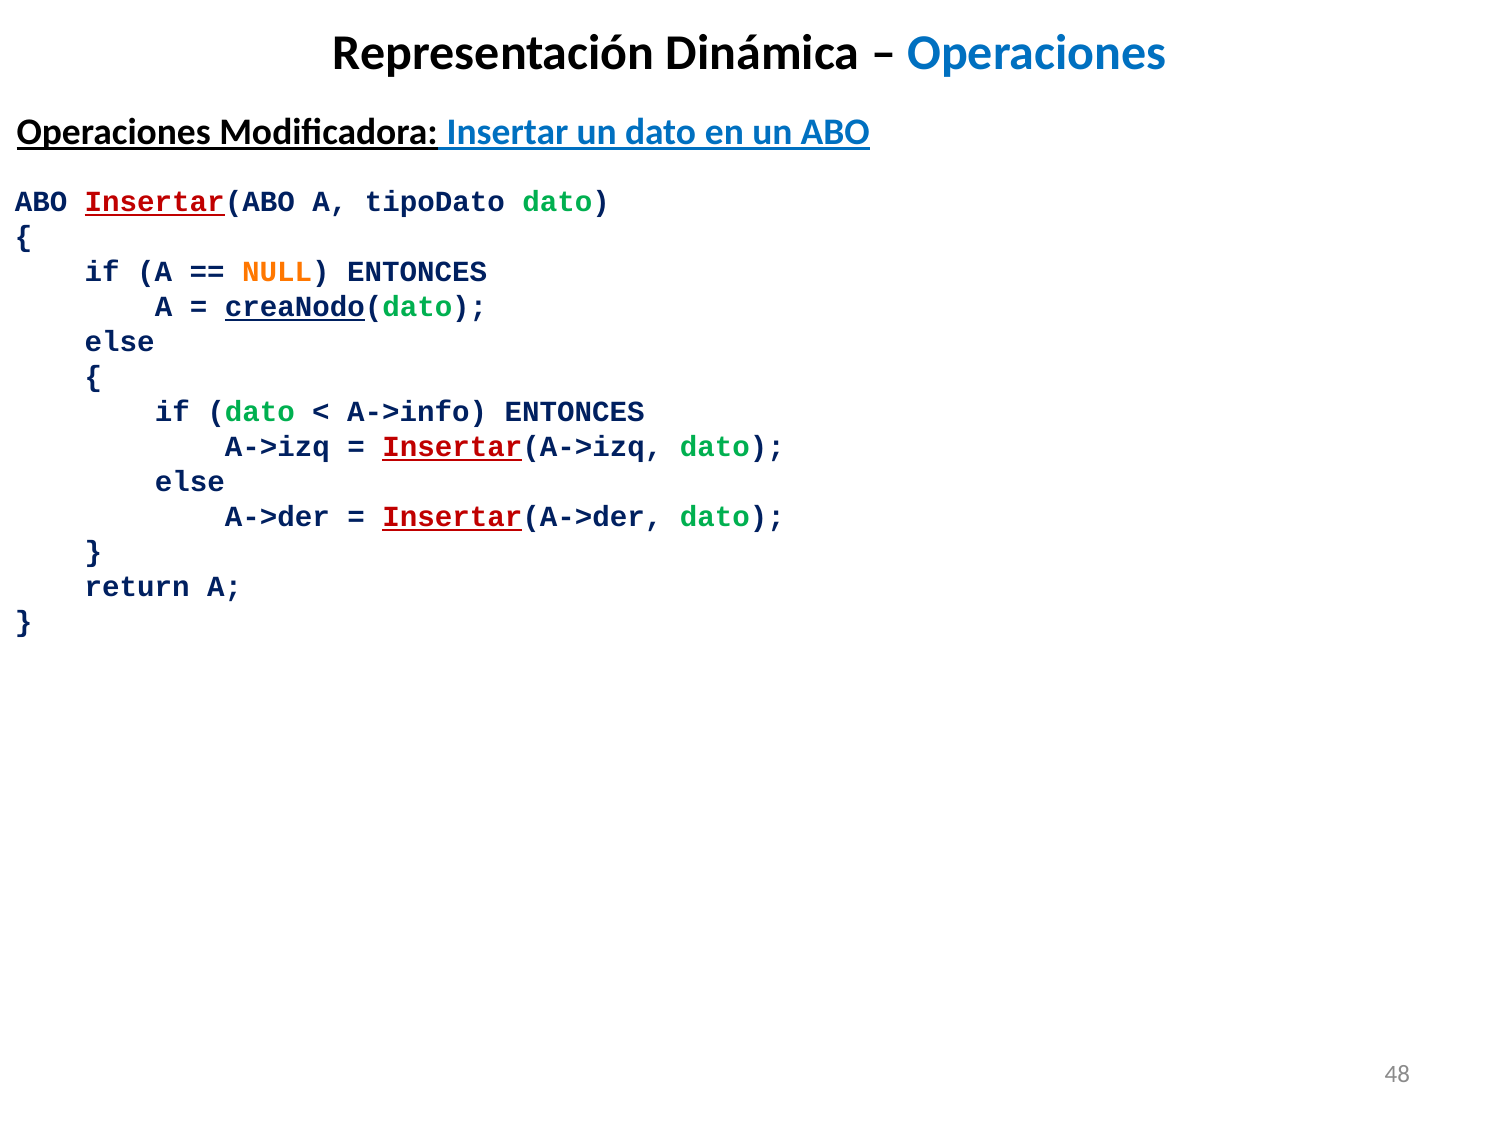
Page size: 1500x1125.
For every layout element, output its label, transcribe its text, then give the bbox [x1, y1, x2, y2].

text_box ABO Insertar(ABO A, tipoDato dato) { if (A == NULL) ENTONCES A = creaNodo(dato); else { if (dato < A->info) ENTONCES A->izq = Insertar(A->izq, dato); else A->der = Insertar(A->der, dato); } return A; } [0, 175, 963, 645]
title Representación Dinámica – Operaciones [0, 0, 1500, 100]
text_box Operaciones Modificadora: Insertar un dato en un ABO [1, 99, 1500, 160]
slide_number 48 [1074, 1042, 1425, 1103]
